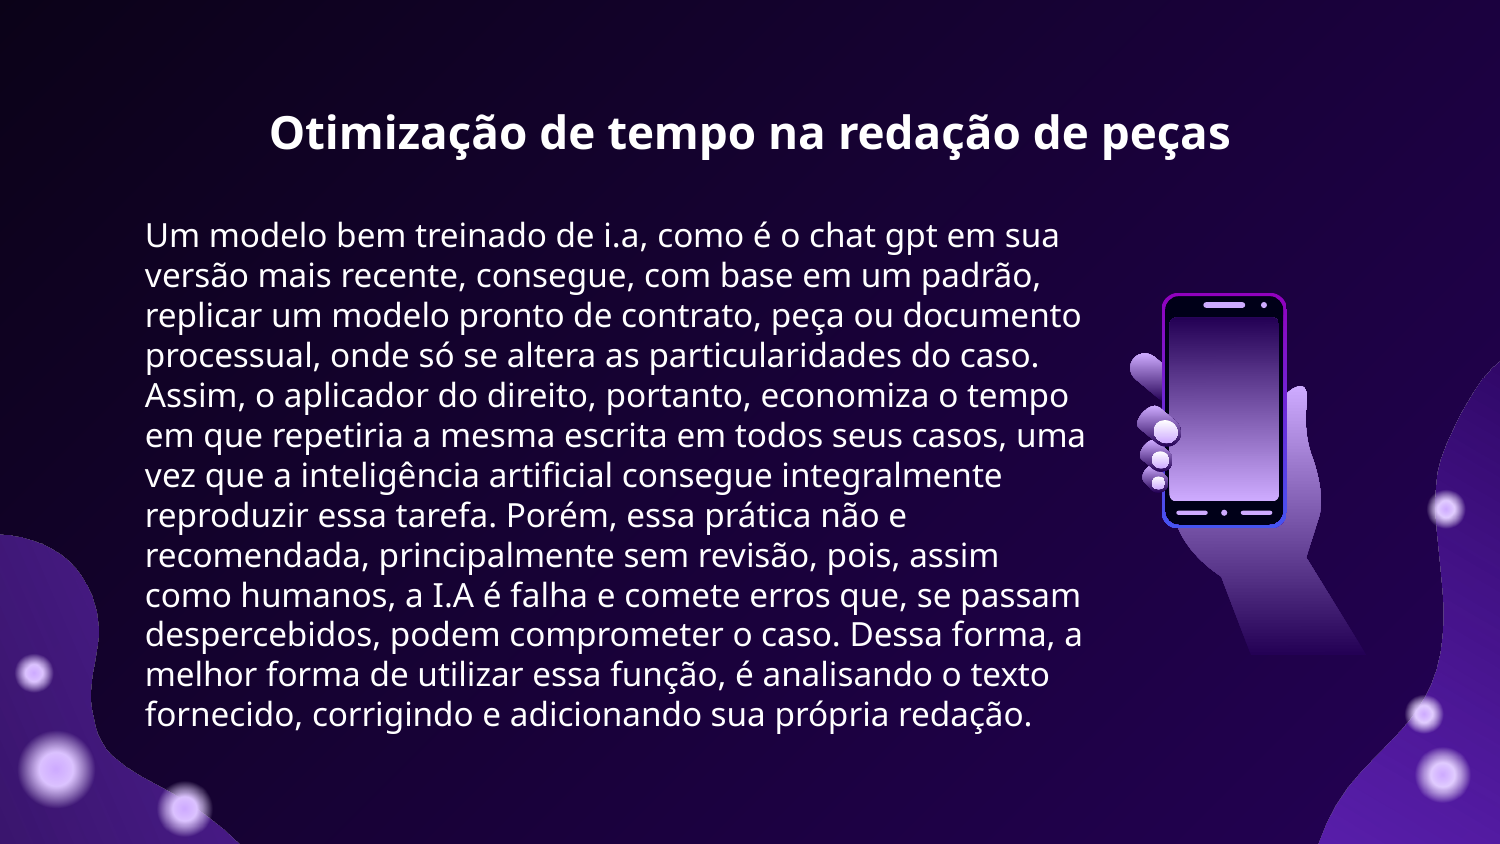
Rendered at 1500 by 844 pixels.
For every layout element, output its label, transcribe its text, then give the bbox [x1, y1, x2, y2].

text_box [1128, 292, 1367, 656]
list Um modelo bem treinado de i.a, como é o chat gpt em sua versão mais recente, consegue, com base em um padrão, replicar um modelo pronto de contrato, peça ou documento processual, onde só se altera as particularidades do caso. Assim, o aplicador do direito, portanto, economiza o tempo em que repetiria a mesma escrita em todos seus casos, uma vez que a inteligência artificial consegue integralmente reproduzir essa tarefa. Porém, essa prática não e recomendada, principalmente sem revisão, pois, assim como humanos, a I.A é falha e comete erros que, se passam despercebidos, podem comprometer o caso. Dessa forma, a melhor forma de utilizar essa função, é analisando o texto fornecido, corrigindo e adicionando sua própria redação. [129, 199, 1104, 794]
title Otimização de tempo na redação de peças [118, 88, 1382, 183]
